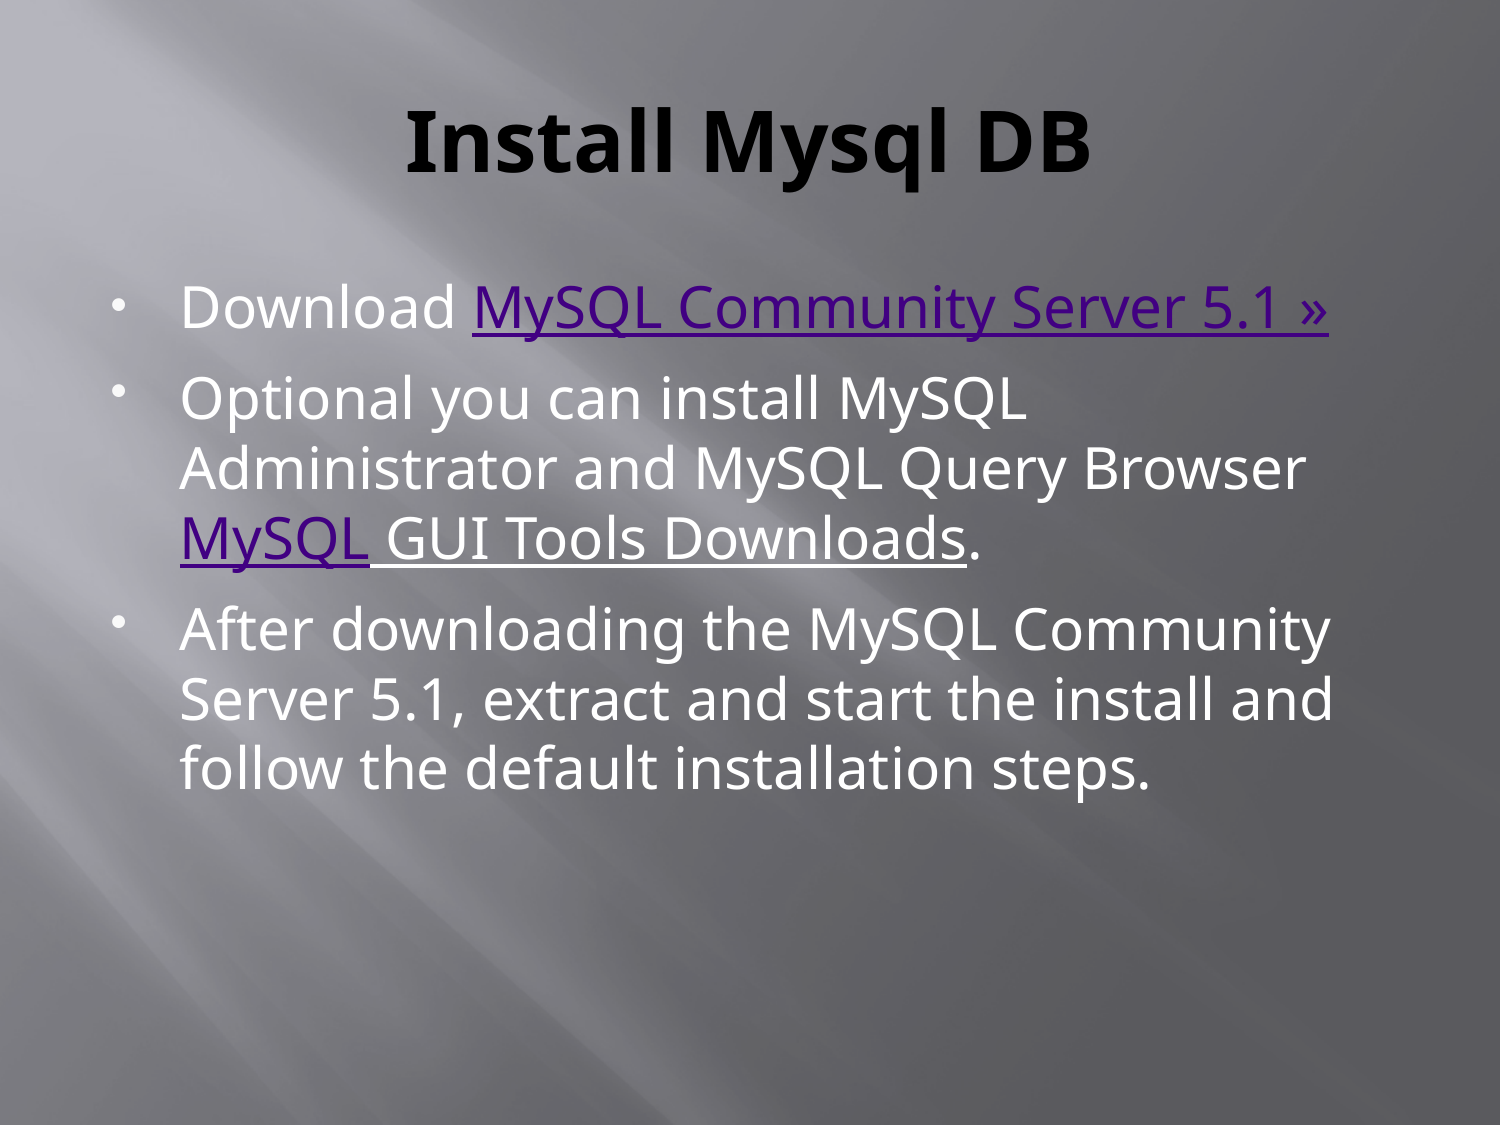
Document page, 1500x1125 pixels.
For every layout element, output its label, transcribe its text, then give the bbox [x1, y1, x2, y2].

title Install Mysql DB [75, 45, 1425, 233]
list Download MySQL Community Server 5.1 » Optional you can install MySQL Administrator and MySQL Query Browser MySQL GUI Tools Downloads. After downloading the MySQL Community Server 5.1, extract and start the install and follow the default installation steps. [75, 262, 1425, 1035]
